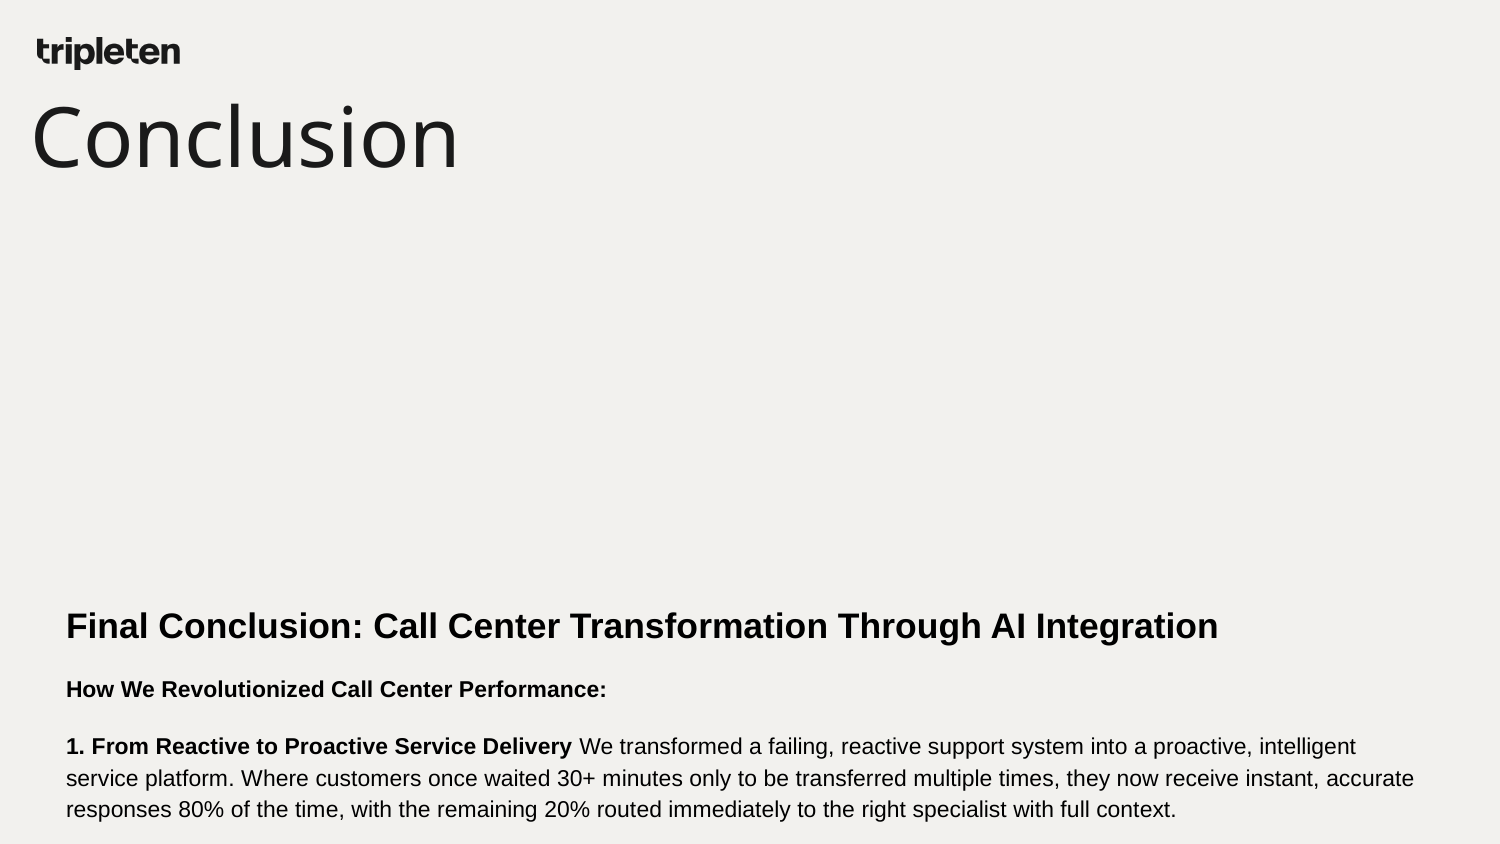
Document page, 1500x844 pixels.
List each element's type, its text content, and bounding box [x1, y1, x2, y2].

title Conclusion [15, 69, 1414, 241]
subtitle Final Conclusion: Call Center Transformation Through AI Integration How We Revolutionized Call Center Performance: 1. From Reactive to Proactive Service Delivery We transformed a failing, reactive support system into a proactive, intelligent service platform. Where customers once waited 30+ minutes only to be transferred multiple times, they now receive instant, accurate responses 80% of the time, with the remaining 20% routed immediately to the right specialist with full context. 2. From Human Limitations to AI-Enhanced Capabilities We didn't replace humans—we amplified their capabilities. AI now handles routine inquiries instantly while providing human agents with intelligent assistance for complex problems. This hybrid approach combines the efficiency of automation with the empathy of human interaction. 3. From Broken Promises to Guaranteed Follow-through We eliminated the root cause of customer frustration: broken commitments. AI now tracks every promise, schedules every follow-up, and ensures every customer receives proactive updates. The result is 100% promise fulfillment and restored customer trust. Strategic Transformation Achieved: ✅ Customer Experience Revolution: From industry-worst (2.5/5) to industry-leading (4.5/5) satisfaction scores ✅ Operational Excellence: 95% reduction in wait times with 24/7 availability and consistent service quality ✅ Financial Performance: $3.4M annual net benefit with 440% ROI demonstrating clear business value ✅ Competitive Advantage: Advanced AI capabilities positioning us as market leaders in customer service innovation ✅ Scalable Foundation: Platform capable of continuous learning and adaptation for future growth The Ultimate Impact: We have successfully transformed customer support from a cost center experiencing chronic failures into a strategic differentiator that enhances customer relationships, drives retention, and generates measurable business value. This AI integration project proves that thoughtful technology deployment can solve complex operational challenges while delivering exceptional ROI. Our call center is no longer just answering calls—it's building lasting customer relationships through intelligent, efficient, and reliable service delivery. This transformation demonstrates how strategic AI integration can turn operational challenges into competitive advantages, creating value for customers, employees, and stakeholders simultaneously. [51, 583, 1449, 844]
picture [37, 37, 180, 70]
